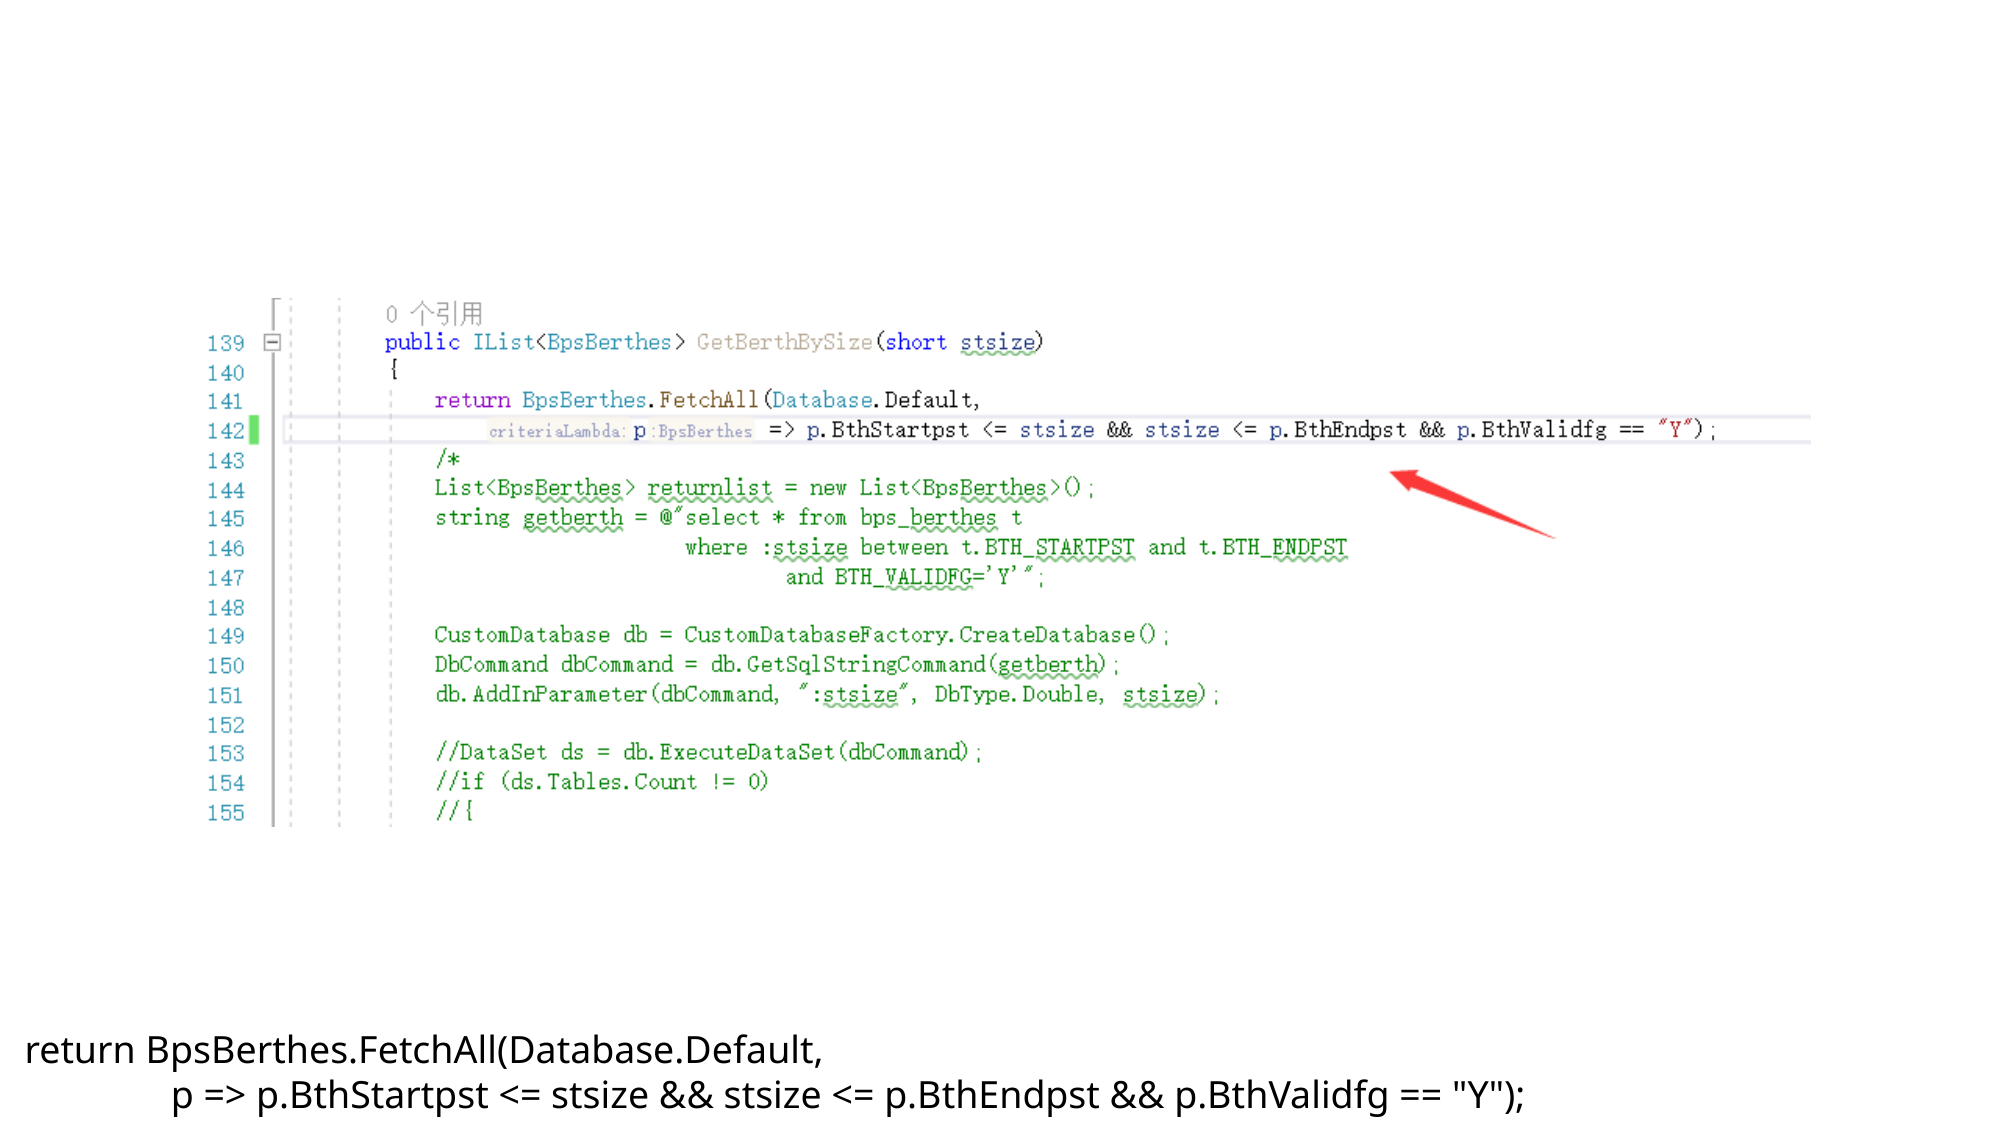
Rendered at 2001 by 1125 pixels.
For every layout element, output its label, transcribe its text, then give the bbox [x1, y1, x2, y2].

text_box return BpsBerthes.FetchAll(Database.Default, p => p.BthStartpst <= stsize && stsize <= p.BthEndpst && p.BthValidfg == "Y"); [0, 1018, 2000, 1124]
picture [188, 298, 1811, 827]
